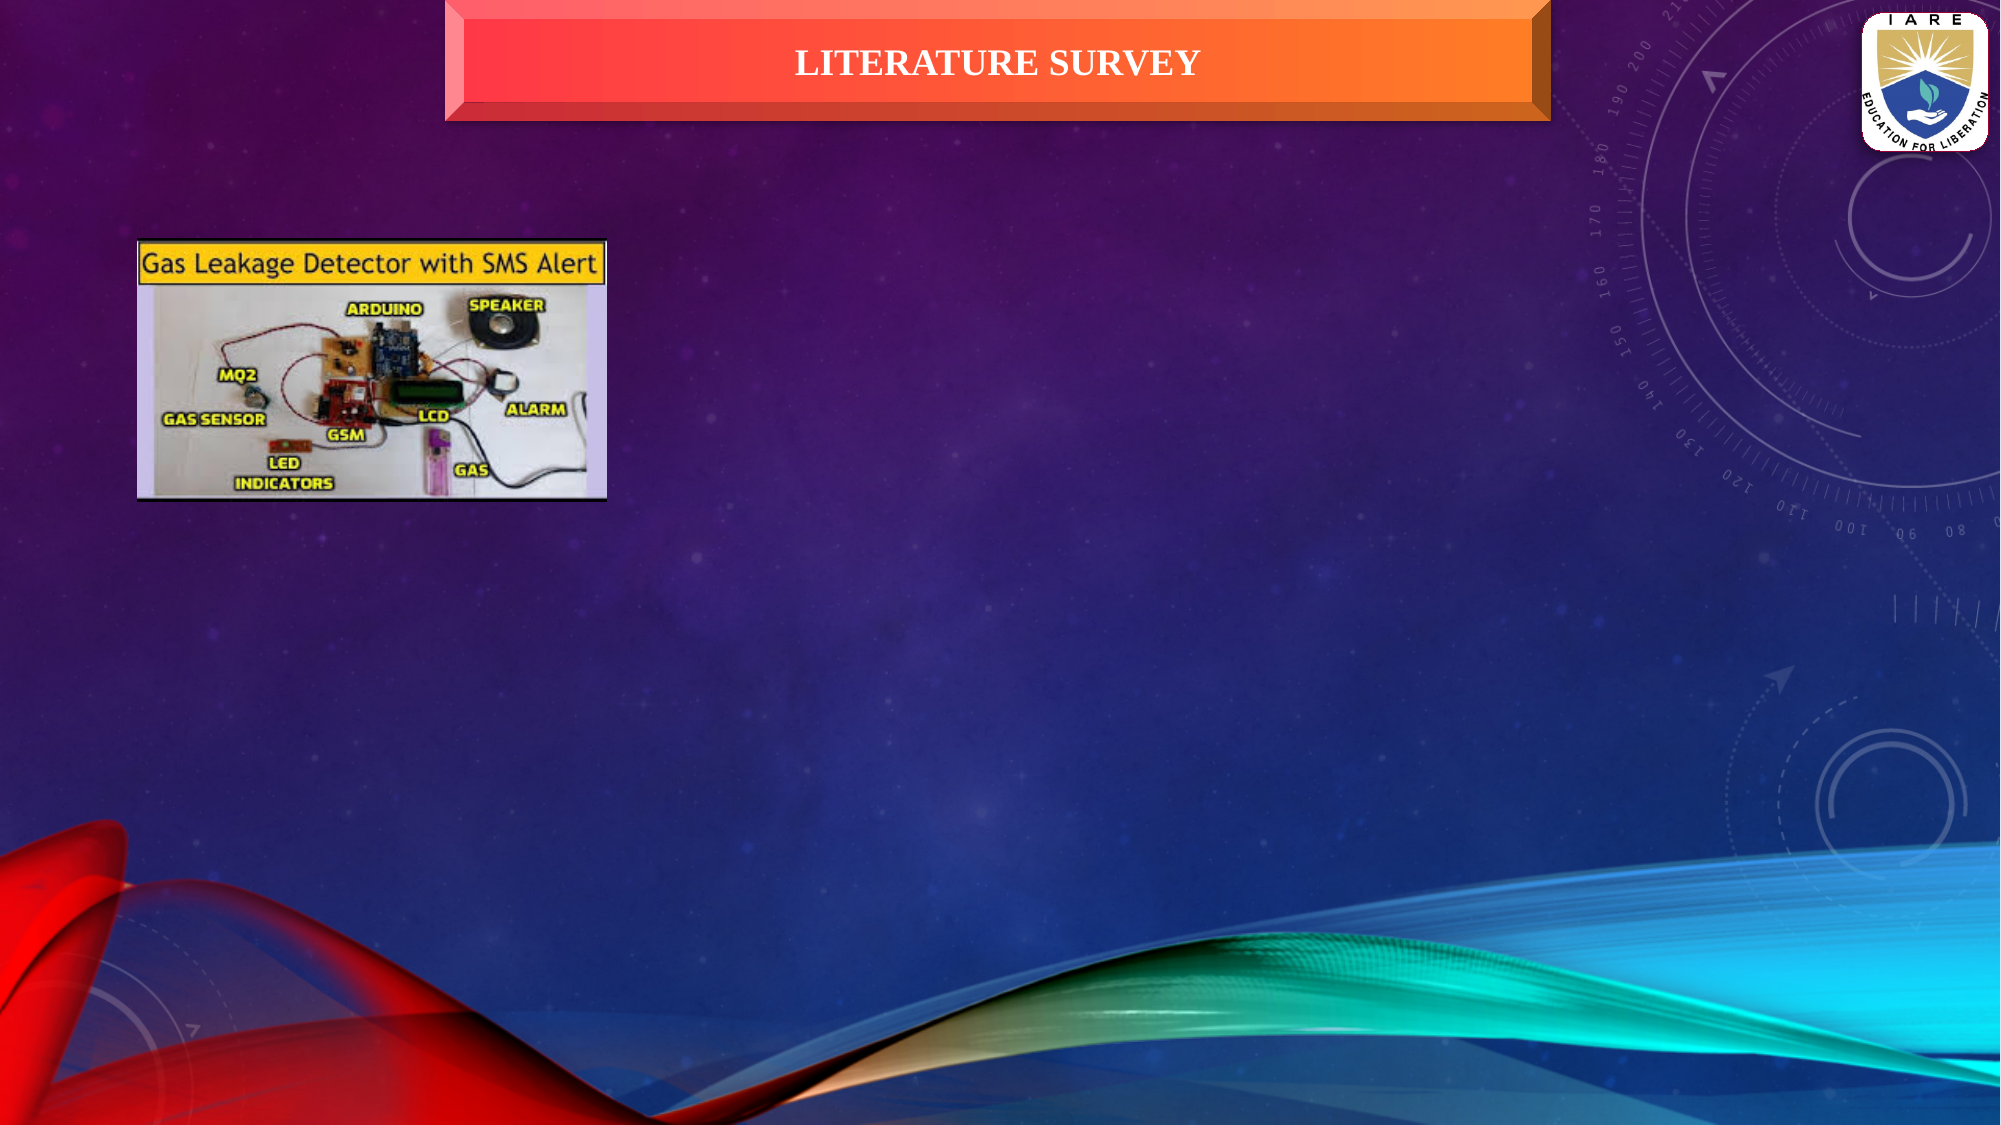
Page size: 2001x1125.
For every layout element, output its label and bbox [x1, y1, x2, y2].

text_box [0, 0, 2000, 1125]
picture [136, 238, 607, 502]
